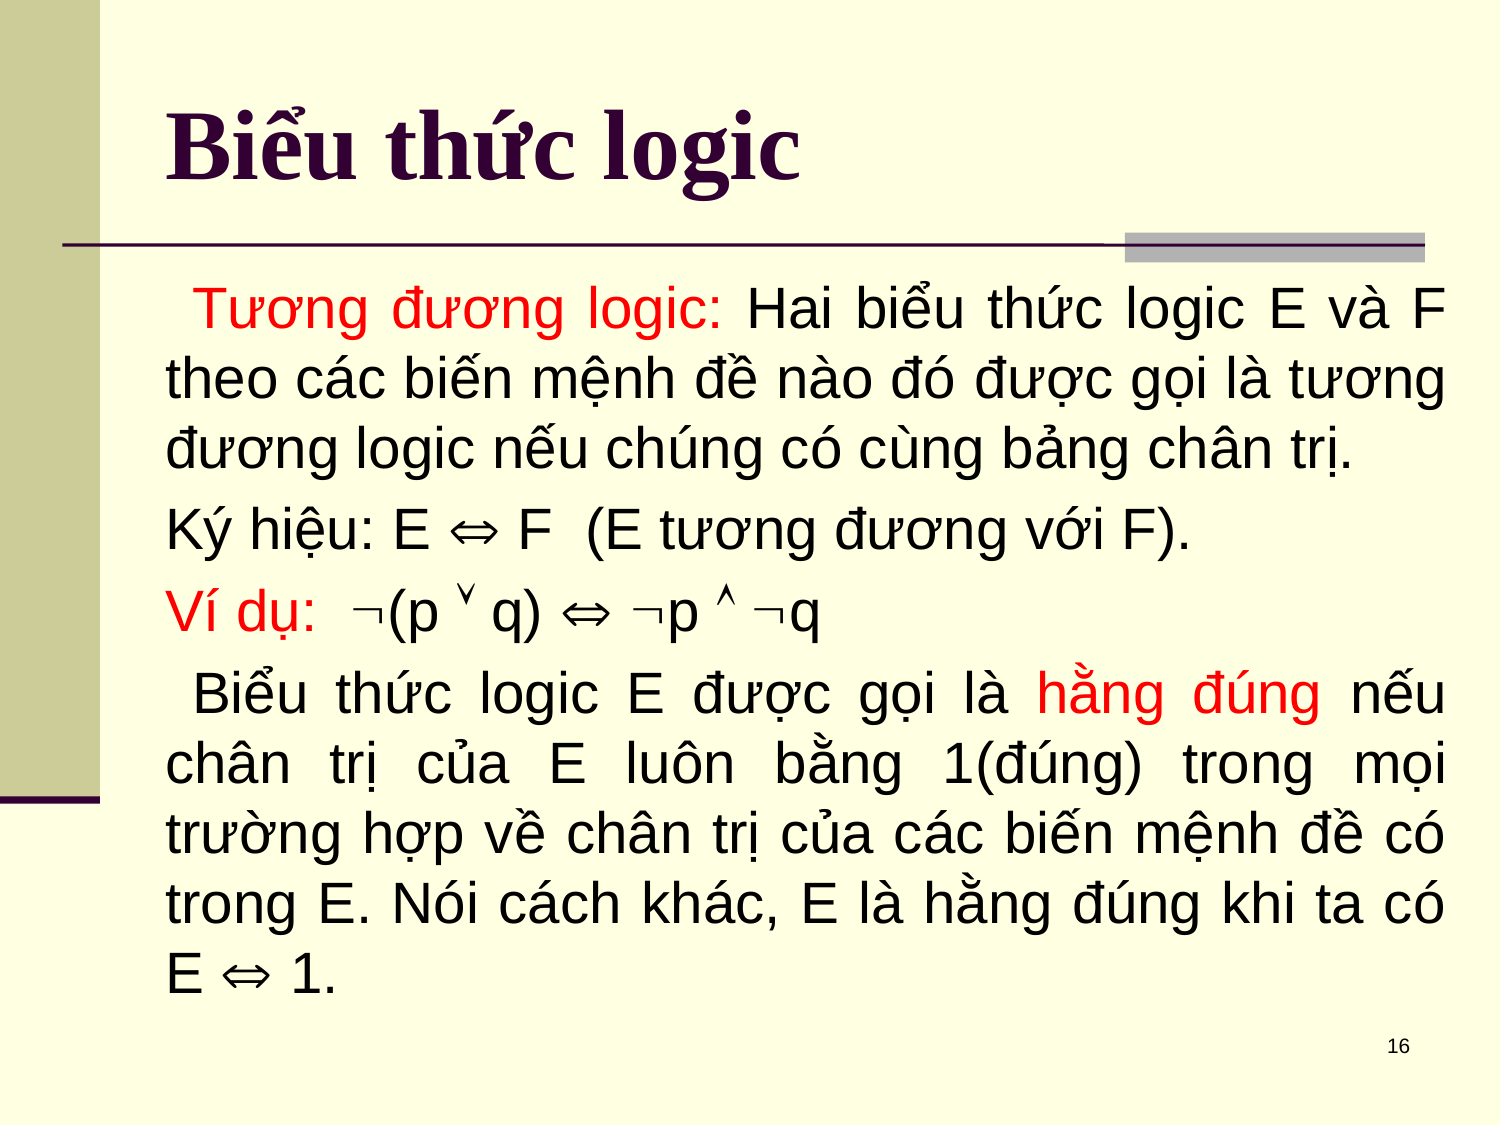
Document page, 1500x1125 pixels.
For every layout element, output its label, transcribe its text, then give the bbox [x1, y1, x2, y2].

list Tương đương logic: Hai biểu thức logic E và F theo các biến mệnh đề nào đó được gọi là tương đương logic nếu chúng có cùng bảng chân trị. Ký hiệu: E  F (E tương đương với F). Ví dụ: (p  q)  p  q Biểu thức logic E được gọi là hằng đúng nếu chân trị của E luôn bằng 1(đúng) trong mọi trường hợp về chân trị của các biến mệnh đề có trong E. Nói cách khác, E là hằng đúng khi ta có E  1. [149, 262, 1463, 1076]
slide_number 16 [1112, 1024, 1426, 1101]
title Biểu thức logic [149, 45, 1426, 234]
